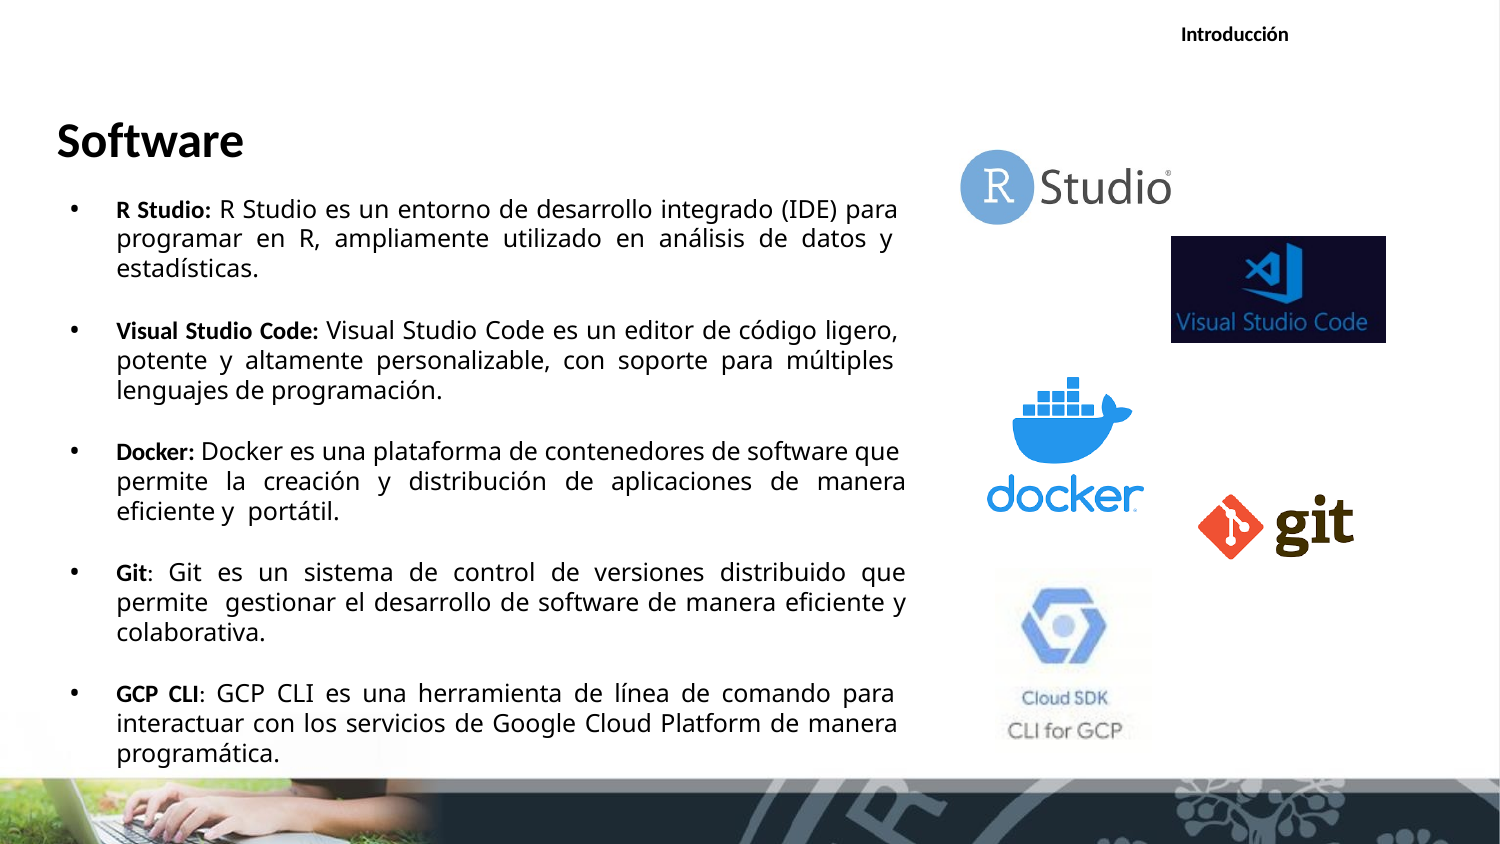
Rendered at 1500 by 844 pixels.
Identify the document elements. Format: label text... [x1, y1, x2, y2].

title Software [54, 105, 248, 249]
picture [0, 0, 1500, 844]
text_box Introducción [1179, 18, 1294, 46]
text_box R Studio: R Studio es un entorno de desarrollo integrado (IDE) para programar en R, ampliamente utilizado en análisis de datos y estadísticas. Visual Studio Code: Visual Studio Code es un editor de código ligero, potente y altamente personalizable, con soporte para múltiples lenguajes de programación. Docker: Docker es una plataforma de contenedores de software que permite la creación y distribución de aplicaciones de manera eficiente y portátil. Git: Git es un sistema de control de versiones distribuido que permite gestionar el desarrollo de software de manera eficiente y colaborativa. GCP CLI: GCP CLI es una herramienta de línea de comando para interactuar con los servicios de Google Cloud Platform de manera programática. [67, 191, 907, 768]
